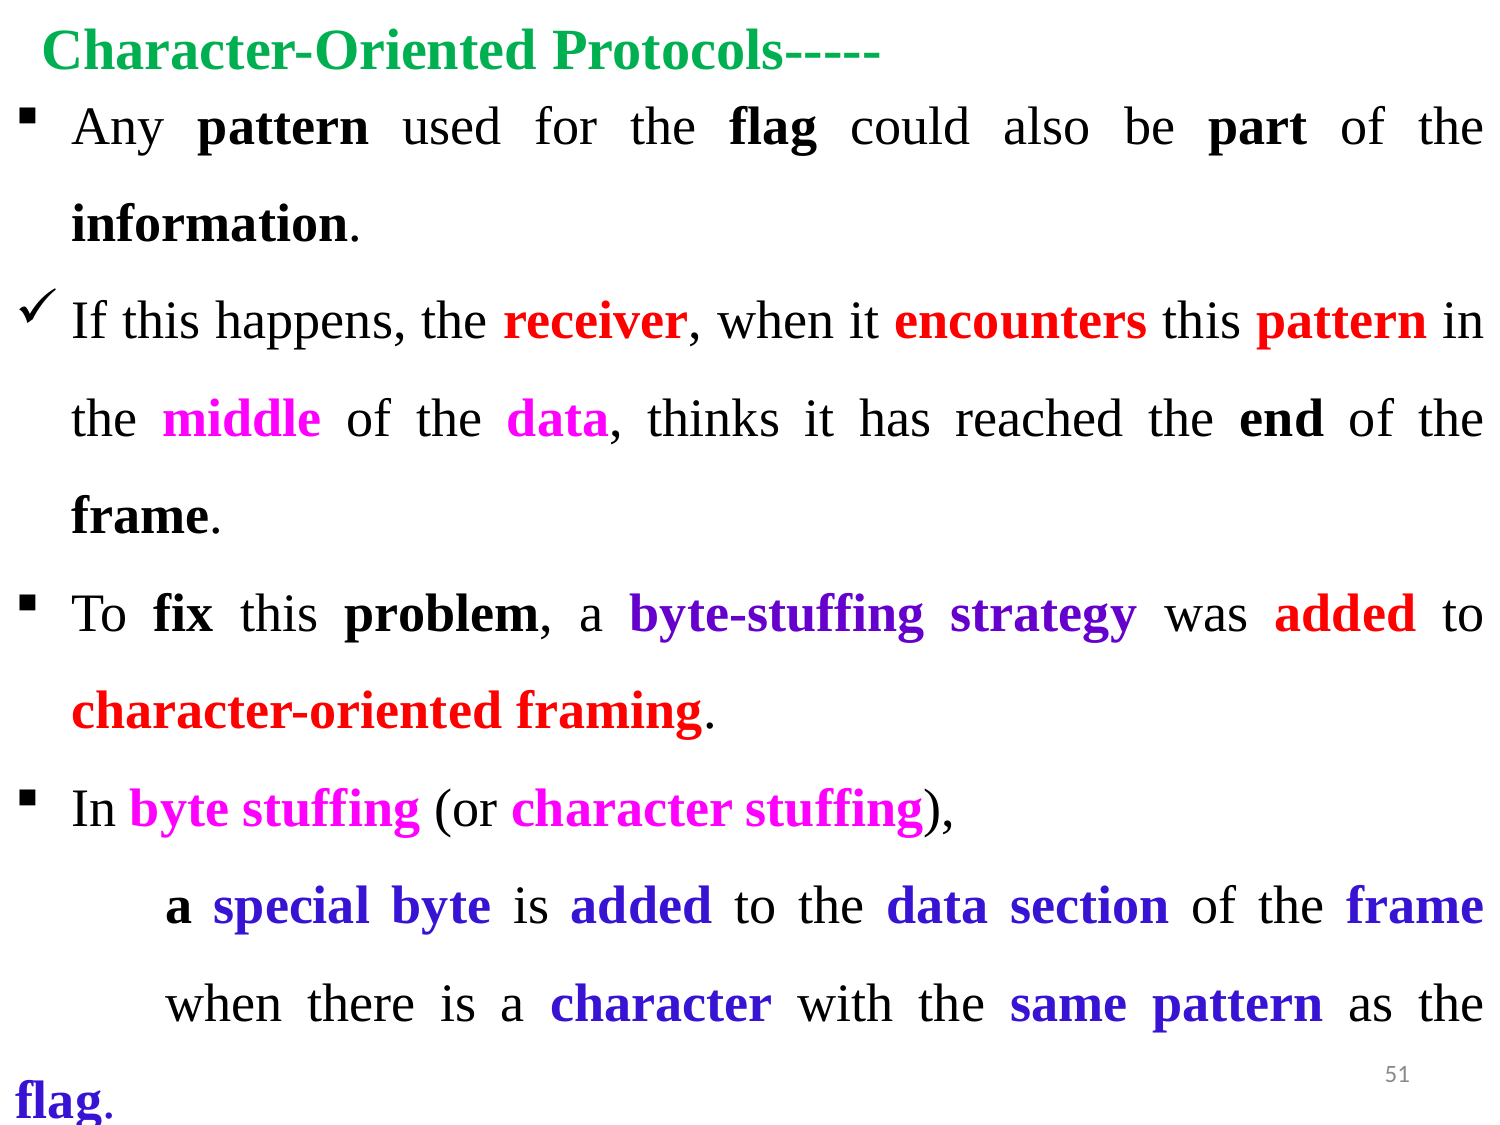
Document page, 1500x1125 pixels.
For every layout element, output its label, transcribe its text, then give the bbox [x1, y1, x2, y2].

slide_number 51 [1074, 1042, 1425, 1103]
title Character-Oriented Protocols----- [25, 14, 1377, 78]
list Any pattern used for the flag could also be part of the information. If this happens, the receiver, when it encounters this pattern in the middle of the data, thinks it has reached the end of the frame. To fix this problem, a byte-stuffing strategy was added to character-oriented framing. In byte stuffing (or character stuffing), a special byte is added to the data section of the frame when there is a character with the same pattern as the flag. The data section is stuffed with an extra byte. [0, 49, 1500, 1125]
